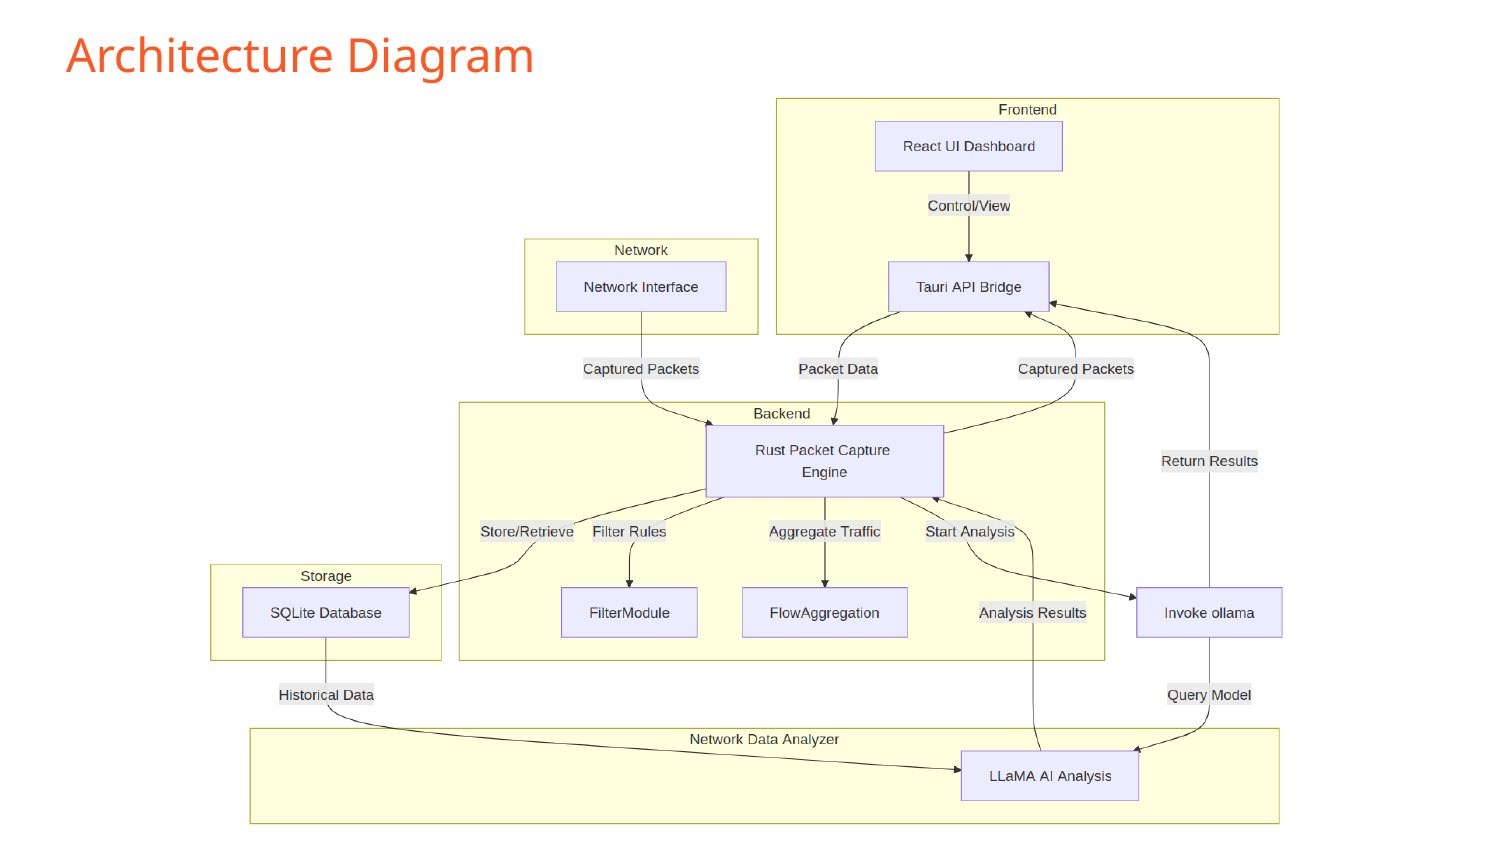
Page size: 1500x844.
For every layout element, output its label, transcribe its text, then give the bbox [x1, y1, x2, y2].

title Architecture Diagram [51, 7, 1449, 84]
picture [24, 85, 1472, 833]
